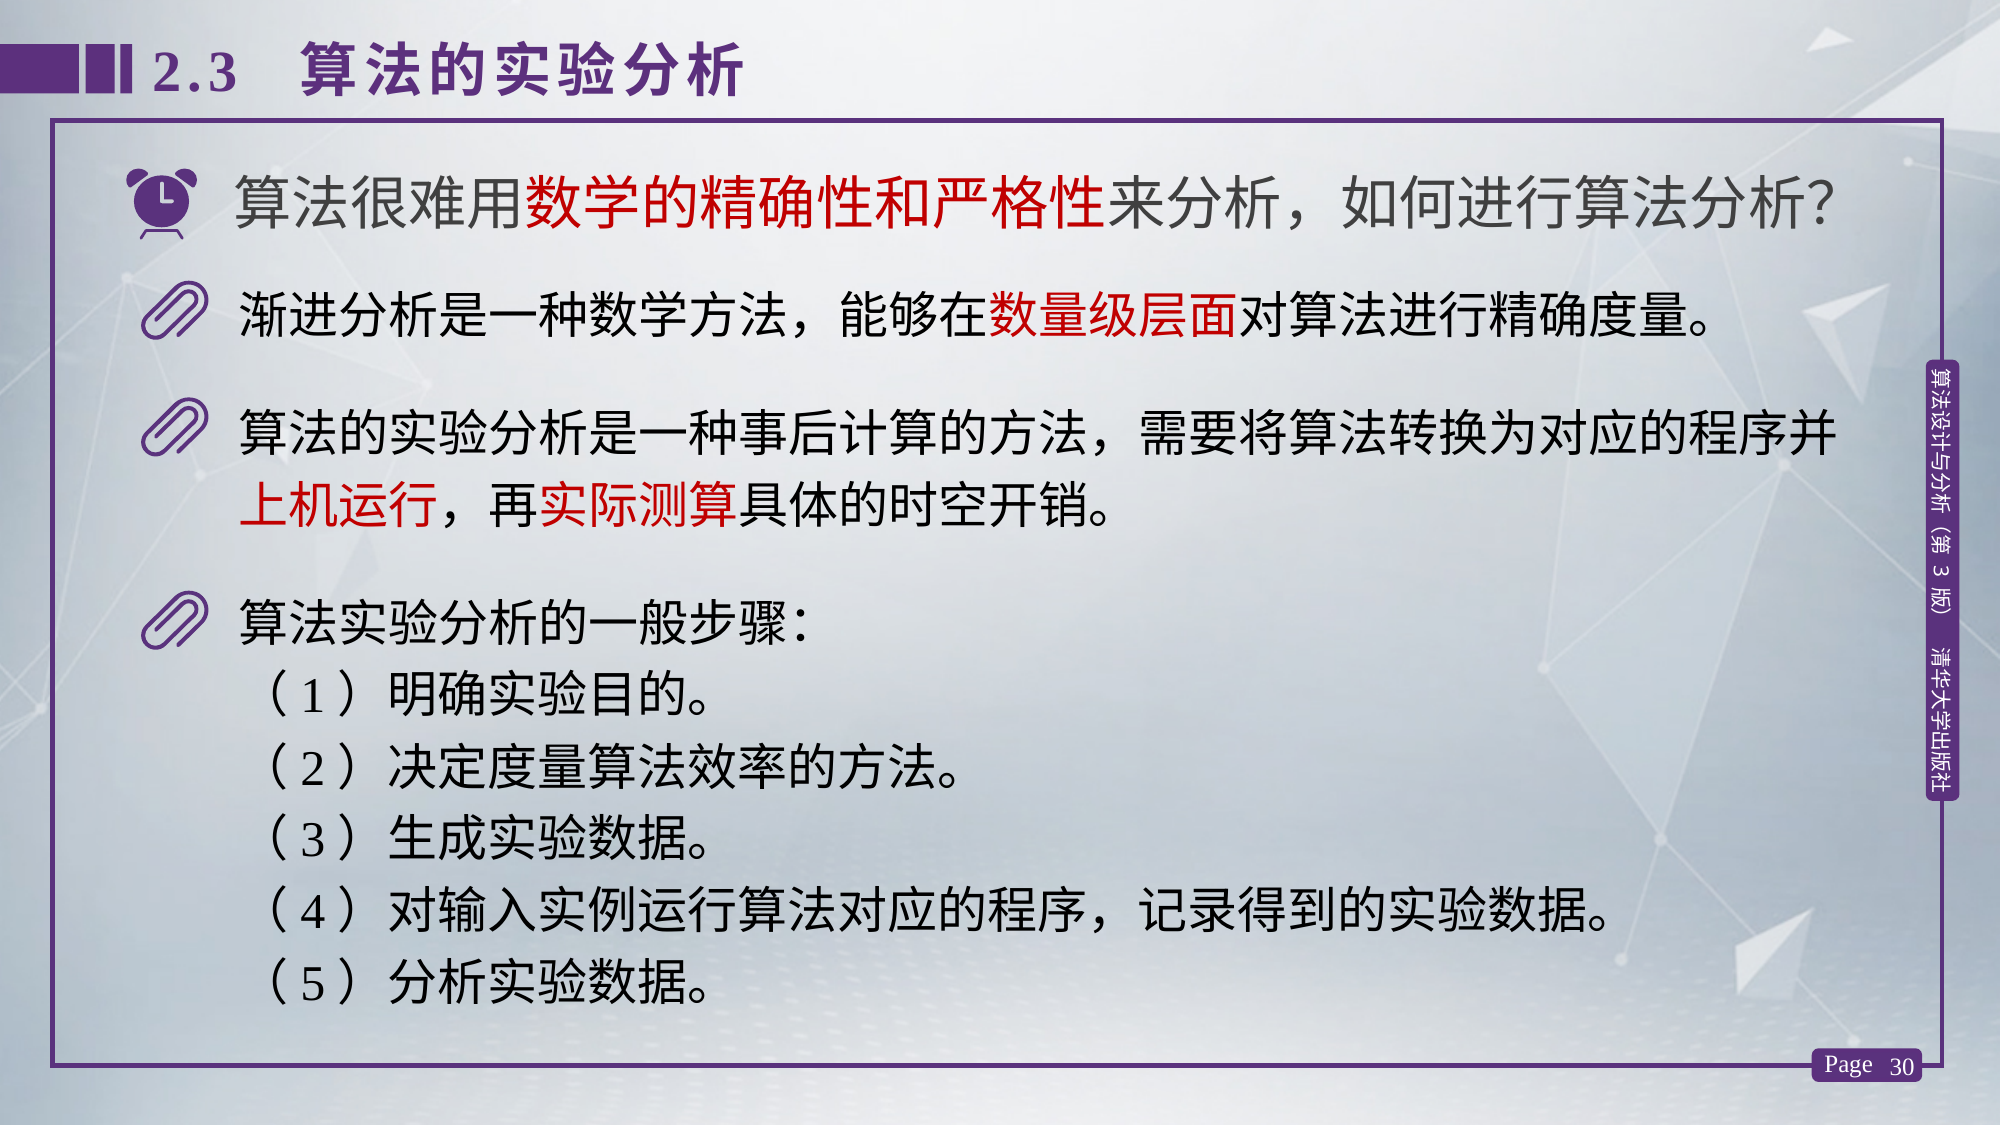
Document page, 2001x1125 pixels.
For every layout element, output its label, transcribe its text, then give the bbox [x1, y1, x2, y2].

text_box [126, 158, 1913, 244]
text_box 2.3 算法的实验分析 [137, 26, 1435, 111]
text_box 渐进分析是一种数学方法，能够在数量级层面对算法进行精确度量。 [223, 276, 1832, 352]
text_box 算法实验分析的一般步骤： （1）明确实验目的。 （2）决定度量算法效率的方法。 （3）生成实验数据。 （4）对输入实例运行算法对应的程序，记录得到的实验数据。 （5）分析实验数据。 [223, 571, 1868, 1019]
text_box 算法的实验分析是一种事后计算的方法，需要将算法转换为对应的程序并上机运行，再实际测算具体的时空开销。 [223, 382, 1868, 541]
picture [0, 0, 2000, 1125]
text_box [141, 590, 209, 650]
text_box [141, 280, 209, 340]
text_box [141, 397, 209, 457]
